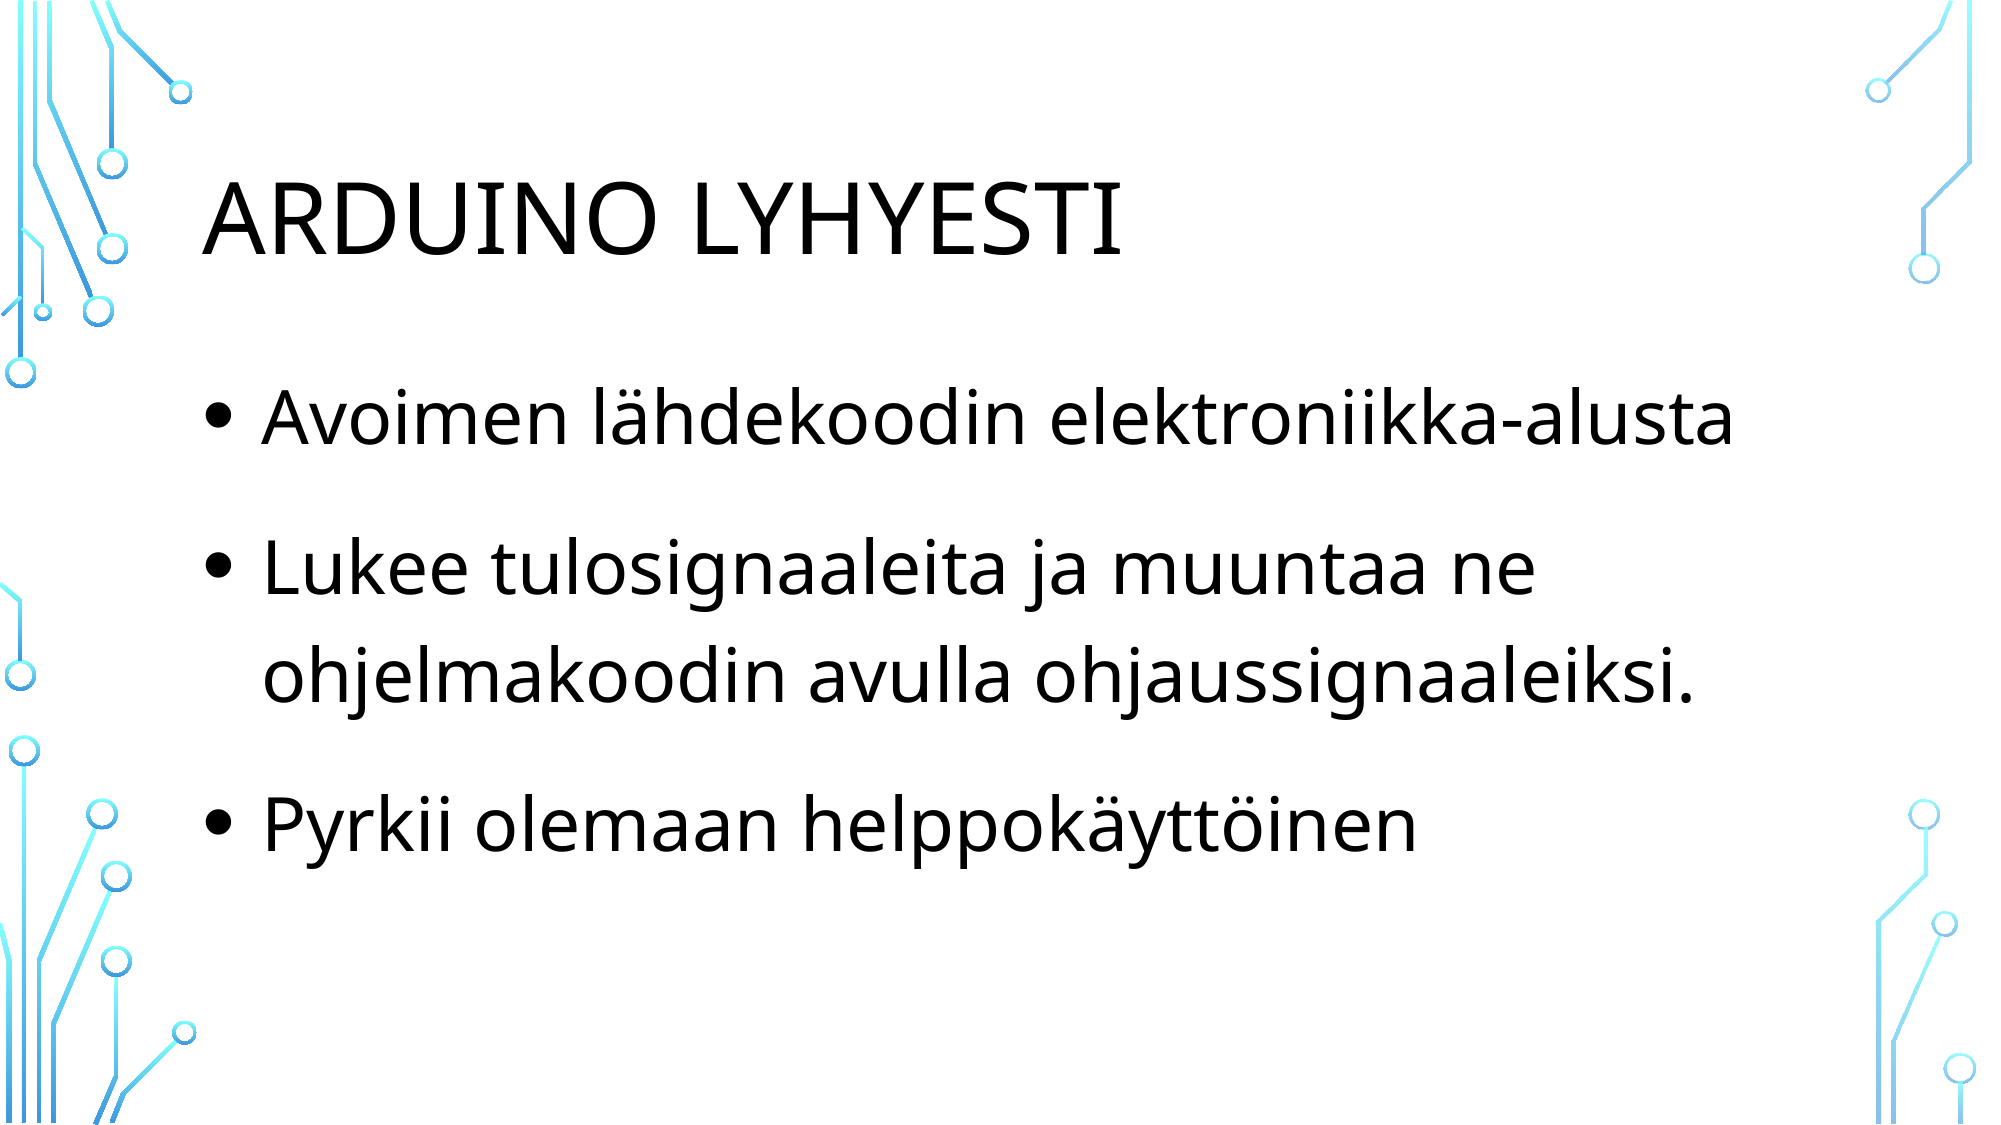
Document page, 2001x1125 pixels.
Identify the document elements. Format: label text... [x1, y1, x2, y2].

title Arduino lyhyesti [187, 101, 1813, 343]
list Avoimen lähdekoodin elektroniikka-alusta Lukee tulosignaaleita ja muuntaa ne ohjelmakoodin avulla ohjaussignaaleiksi. Pyrkii olemaan helppokäyttöinen [187, 343, 1813, 925]
